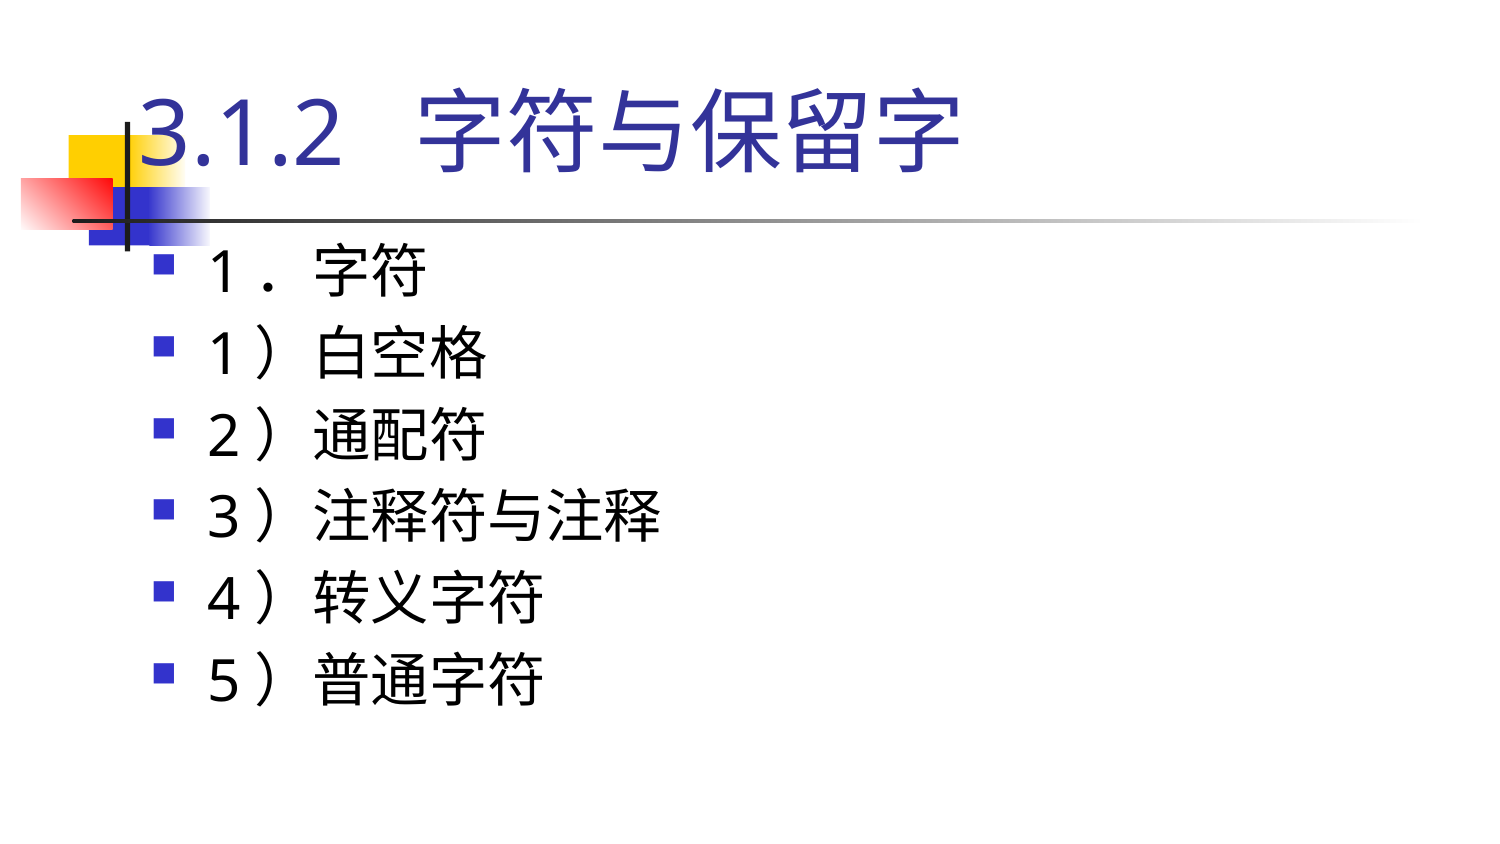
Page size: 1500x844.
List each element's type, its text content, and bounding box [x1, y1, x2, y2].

list 1．字符 1）白空格 2）通配符 3）注释符与注释 4）转义字符 5）普通字符 [135, 226, 1469, 768]
title 3.1.2 字符与保留字 [123, 49, 1462, 192]
